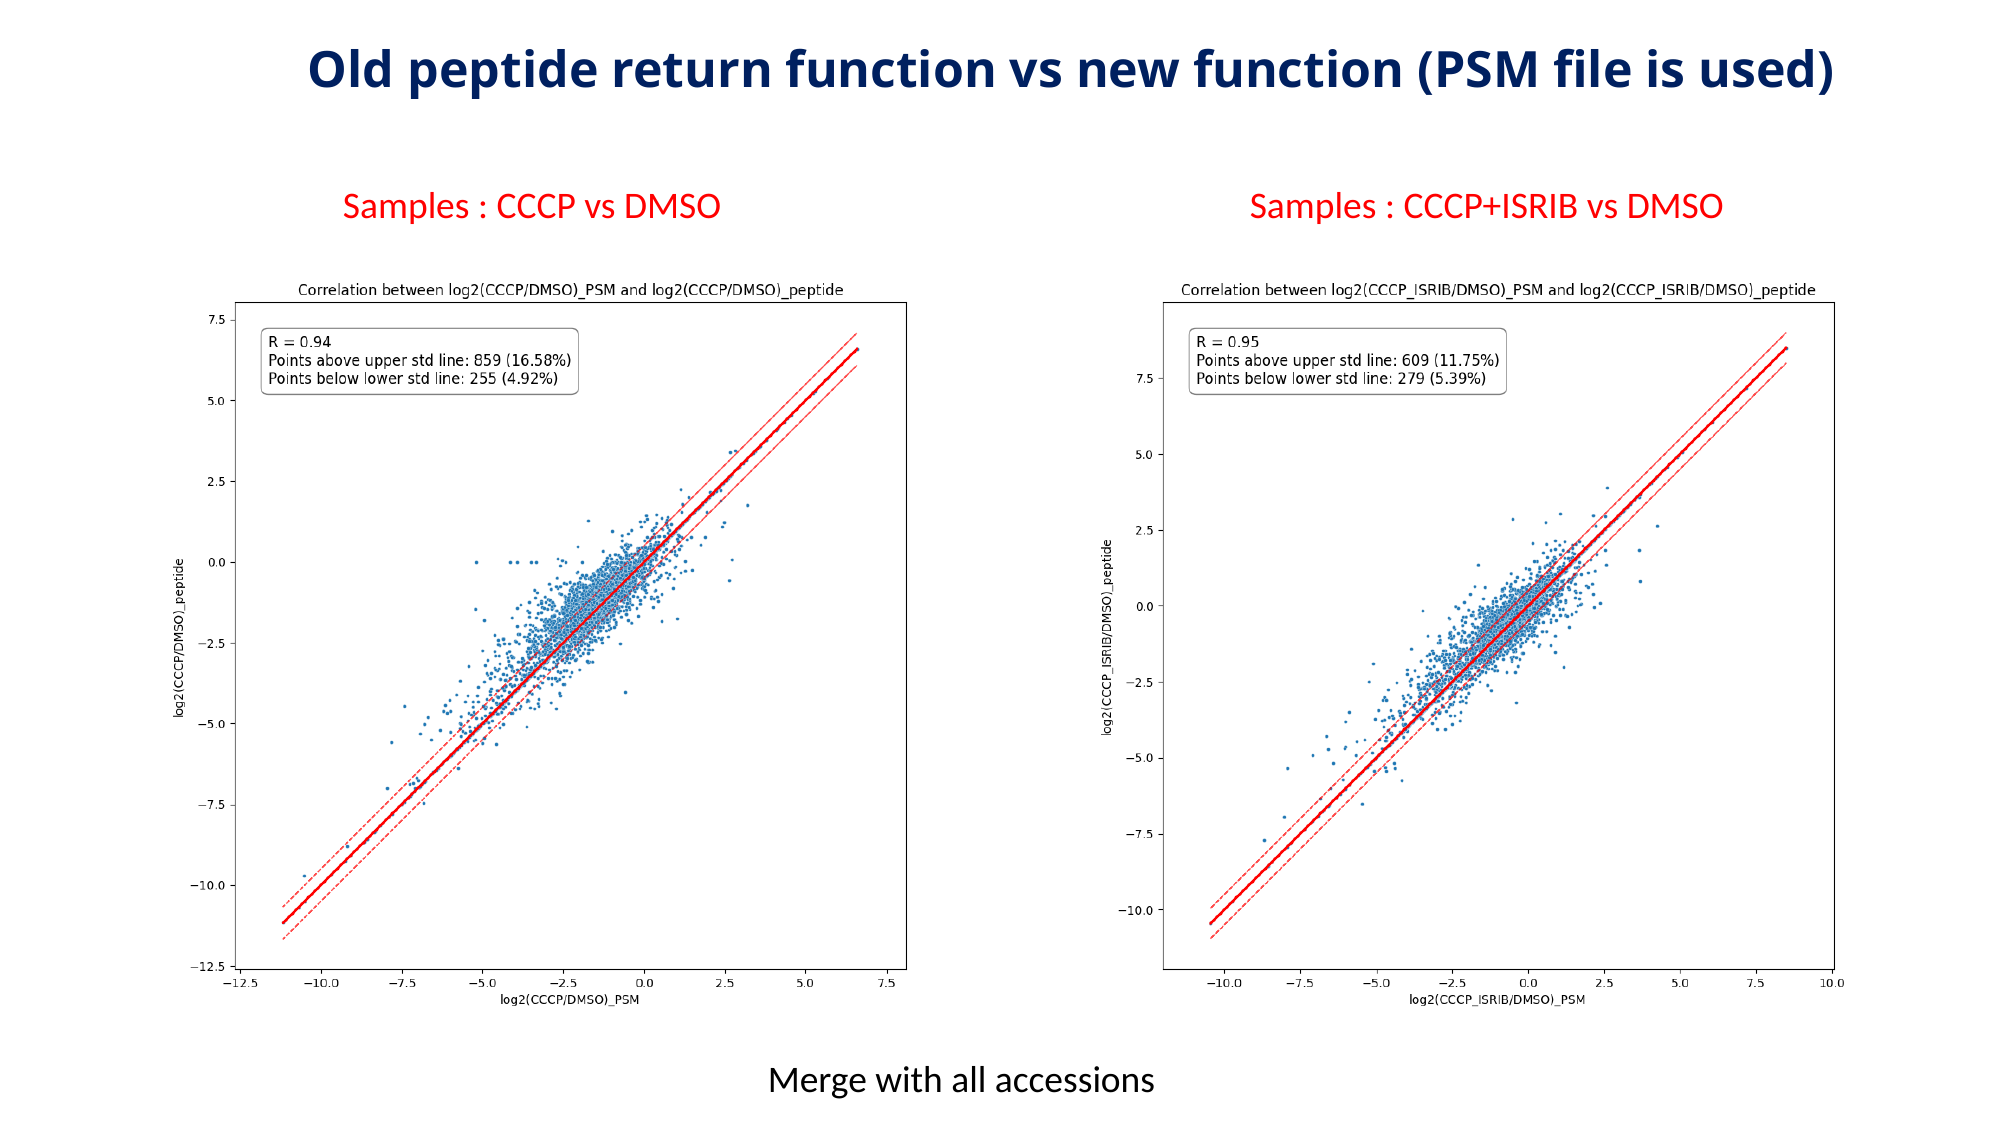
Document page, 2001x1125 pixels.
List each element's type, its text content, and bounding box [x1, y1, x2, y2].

picture [1054, 198, 1920, 1064]
text_box Merge with all accessions [753, 1047, 1171, 1107]
picture [126, 198, 992, 1064]
text_box Old peptide return function vs new function (PSM file is used) [292, 37, 2000, 107]
text_box Samples : CCCP vs DMSO [328, 173, 737, 198]
text_box Samples : CCCP+ISRIB vs DMSO [1235, 173, 1740, 198]
